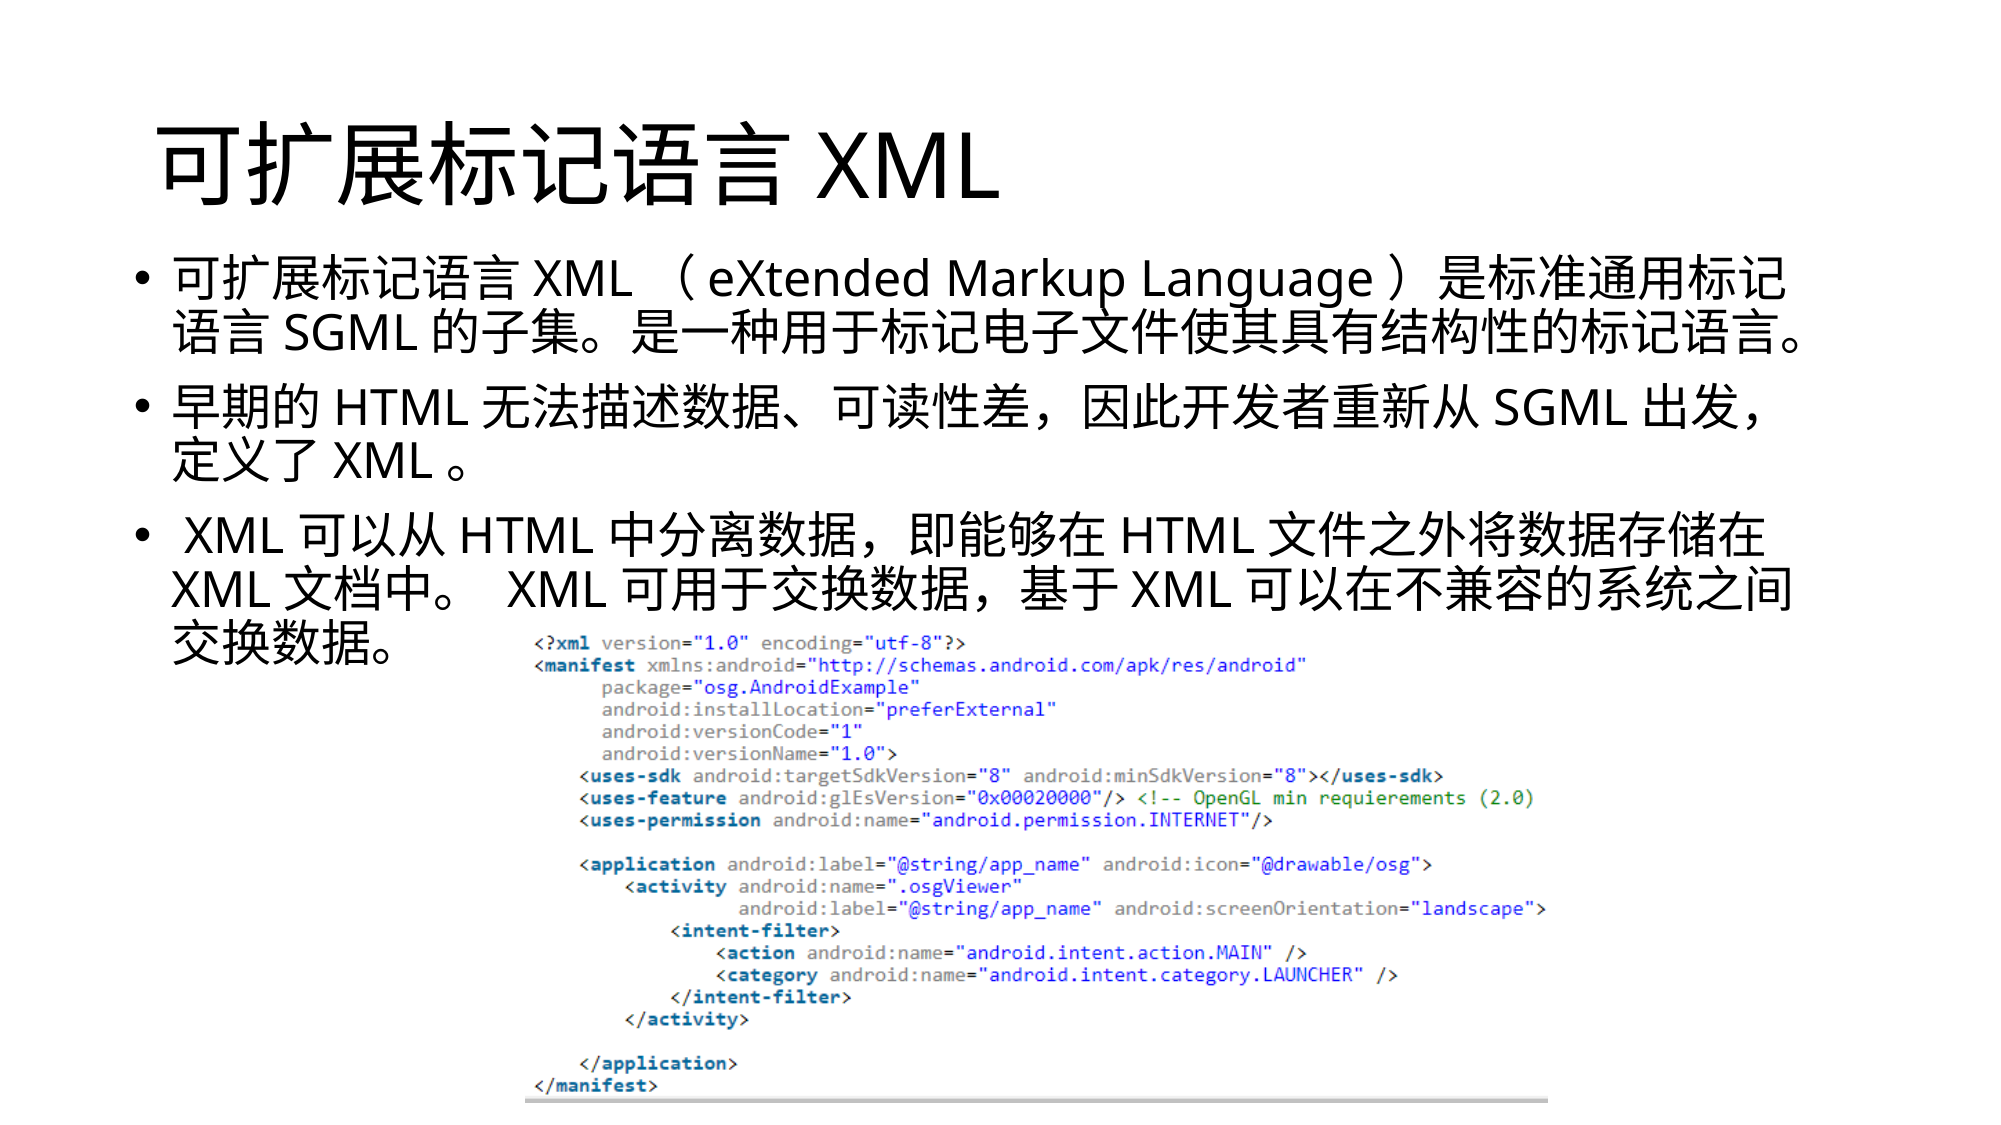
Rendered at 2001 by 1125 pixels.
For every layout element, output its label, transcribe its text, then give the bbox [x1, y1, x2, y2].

picture [525, 622, 1548, 1103]
title 可扩展标记语言XML [137, 59, 1863, 278]
list 可扩展标记语言XML（eXtended Markup Language）是标准通用标记语言SGML的子集。是一种用于标记电子文件使其具有结构性的标记语言。 早期的HTML无法描述数据、可读性差，因此开发者重新从SGML出发，定义了XML。 XML可以从HTML中分离数据，即能够在HTML文件之外将数据存储在XML文档中。 XML可用于交换数据，基于XML可以在不兼容的系统之间交换数据。 [118, 245, 1844, 960]
